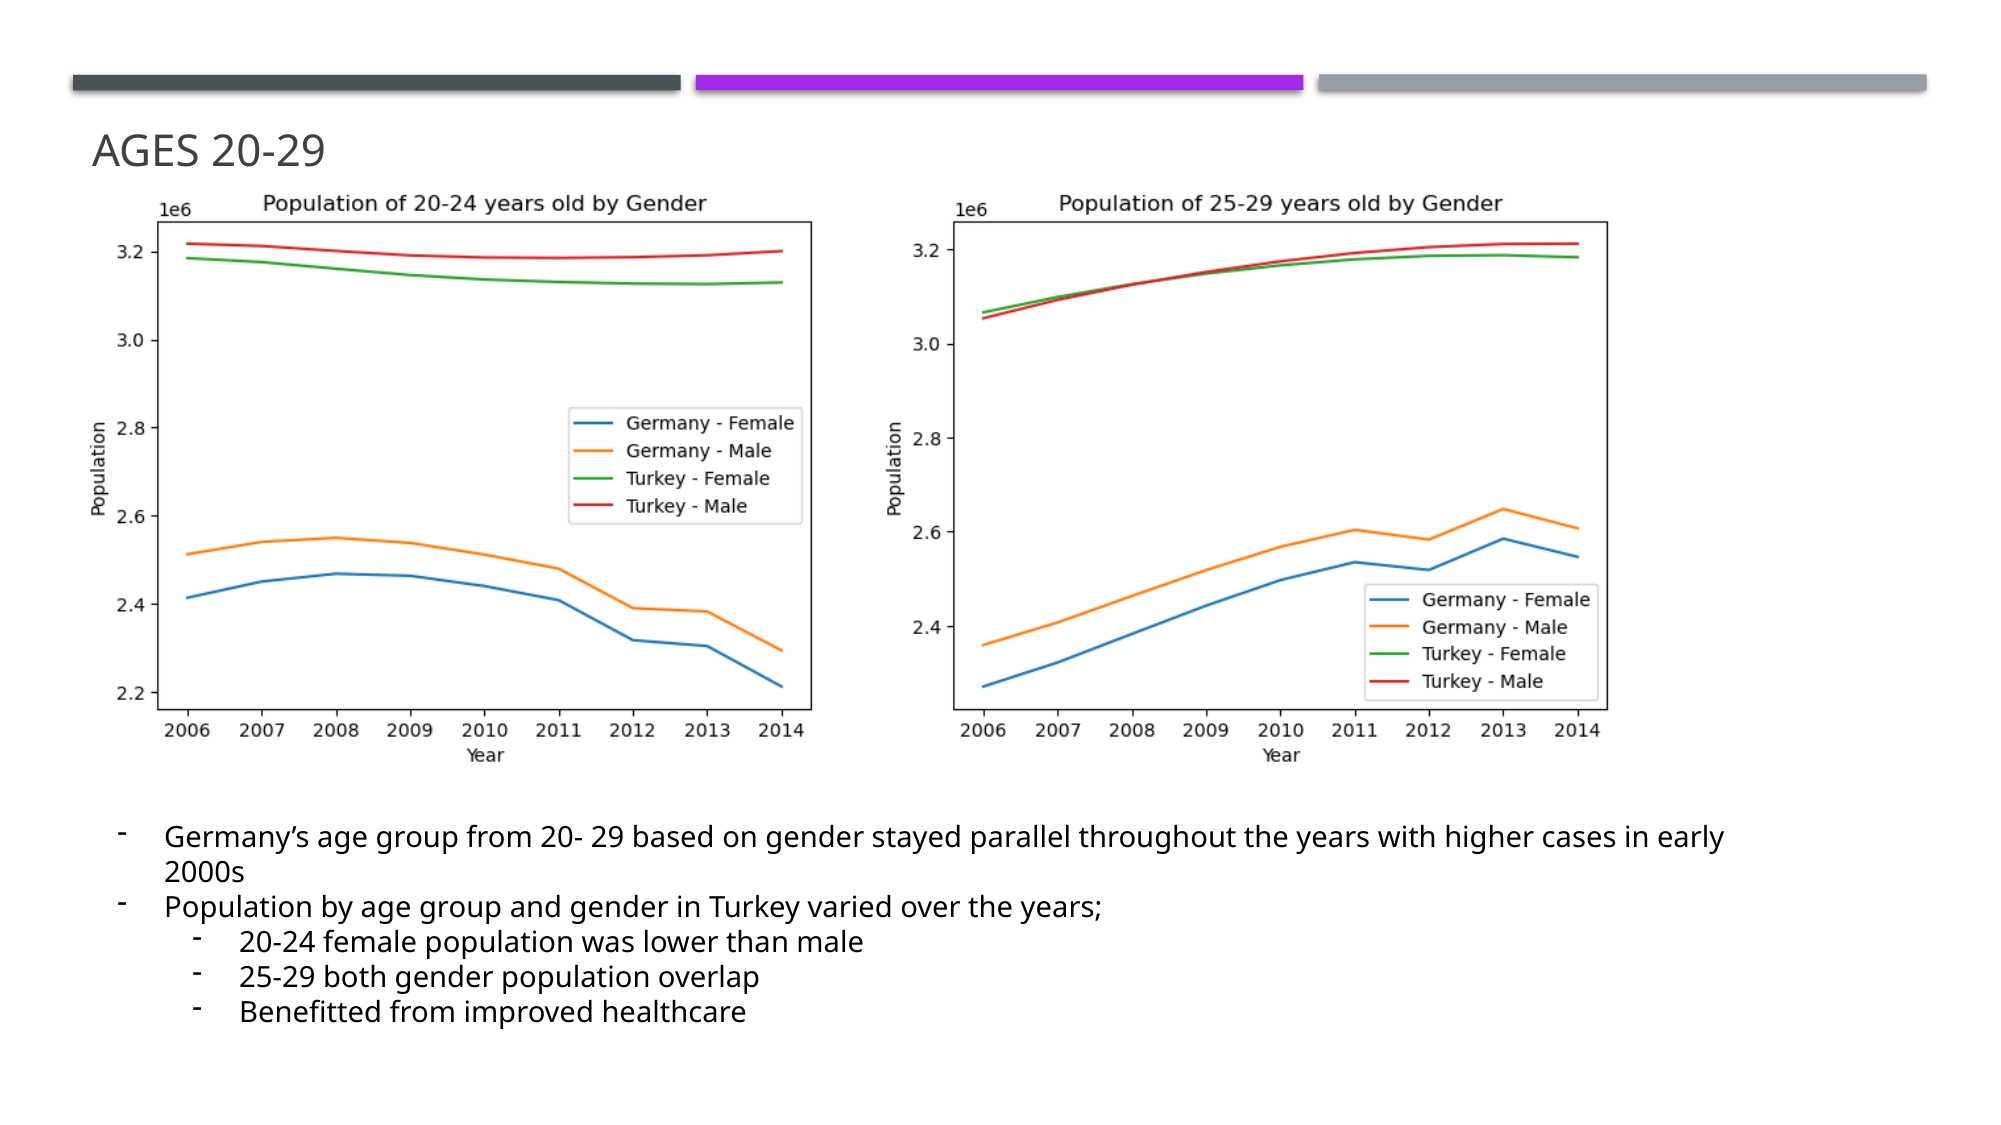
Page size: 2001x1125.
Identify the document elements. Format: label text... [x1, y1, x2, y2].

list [76, 182, 824, 780]
picture [872, 182, 1620, 780]
text_box Germany’s age group from 20- 29 based on gender stayed parallel throughout the years with higher cases in early 2000s Population by age group and gender in Turkey varied over the years; 20-24 female population was lower than male 25-29 both gender population overlap Benefitted from improved healthcare [102, 810, 1816, 1036]
title Ages 20-29 [77, 115, 1905, 183]
